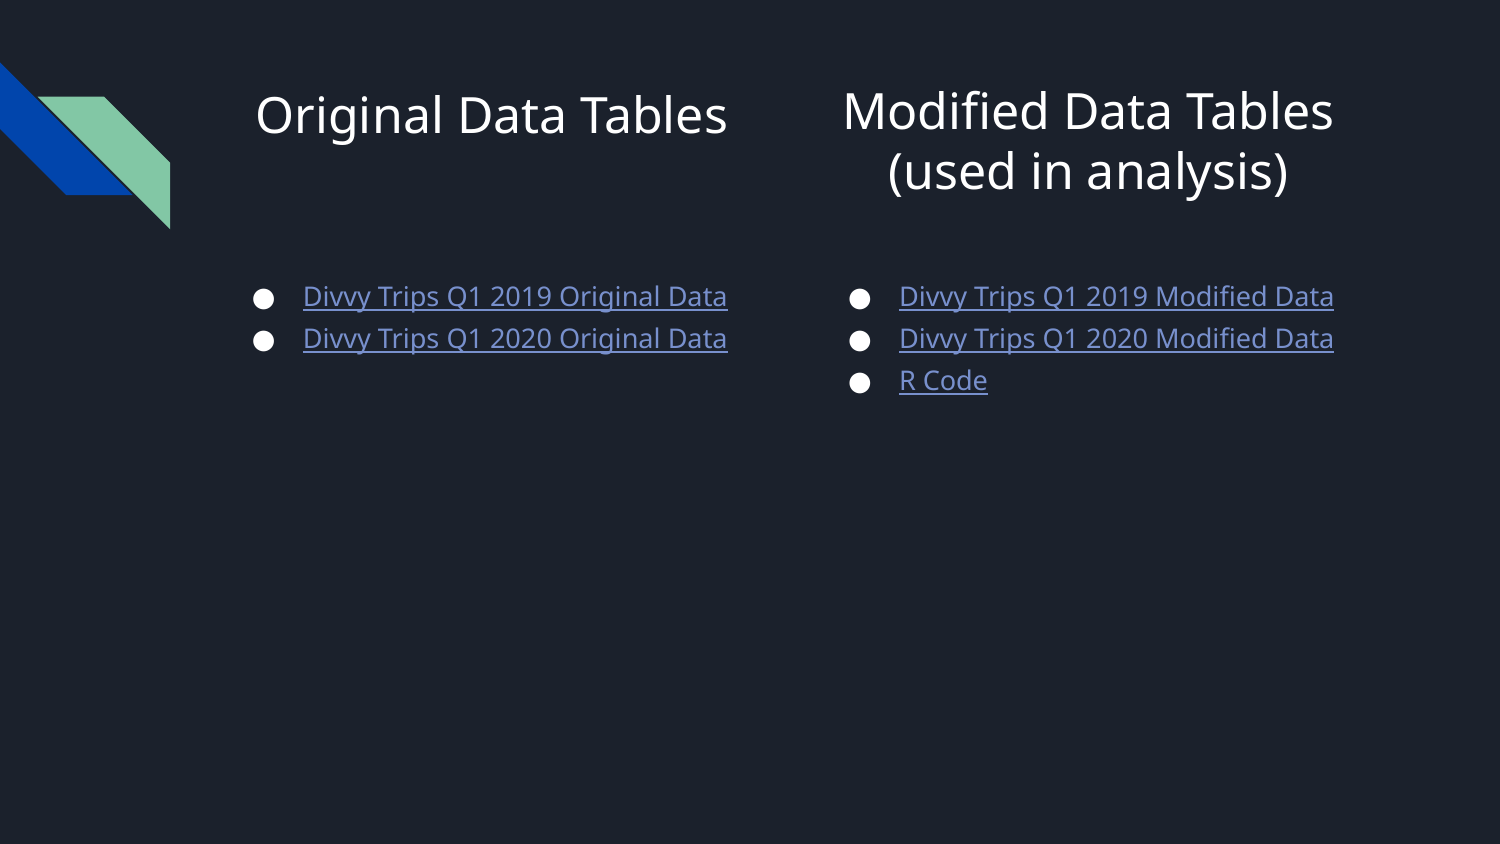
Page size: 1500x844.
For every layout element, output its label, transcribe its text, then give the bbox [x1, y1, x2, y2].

title Modified Data Tables (used in analysis) [809, 64, 1368, 215]
list Divvy Trips Q1 2019 Original Data Divvy Trips Q1 2020 Original Data [212, 257, 772, 735]
title Original Data Tables [212, 64, 772, 215]
list Divvy Trips Q1 2019 Modified Data Divvy Trips Q1 2020 Modified Data R Code [809, 257, 1368, 735]
